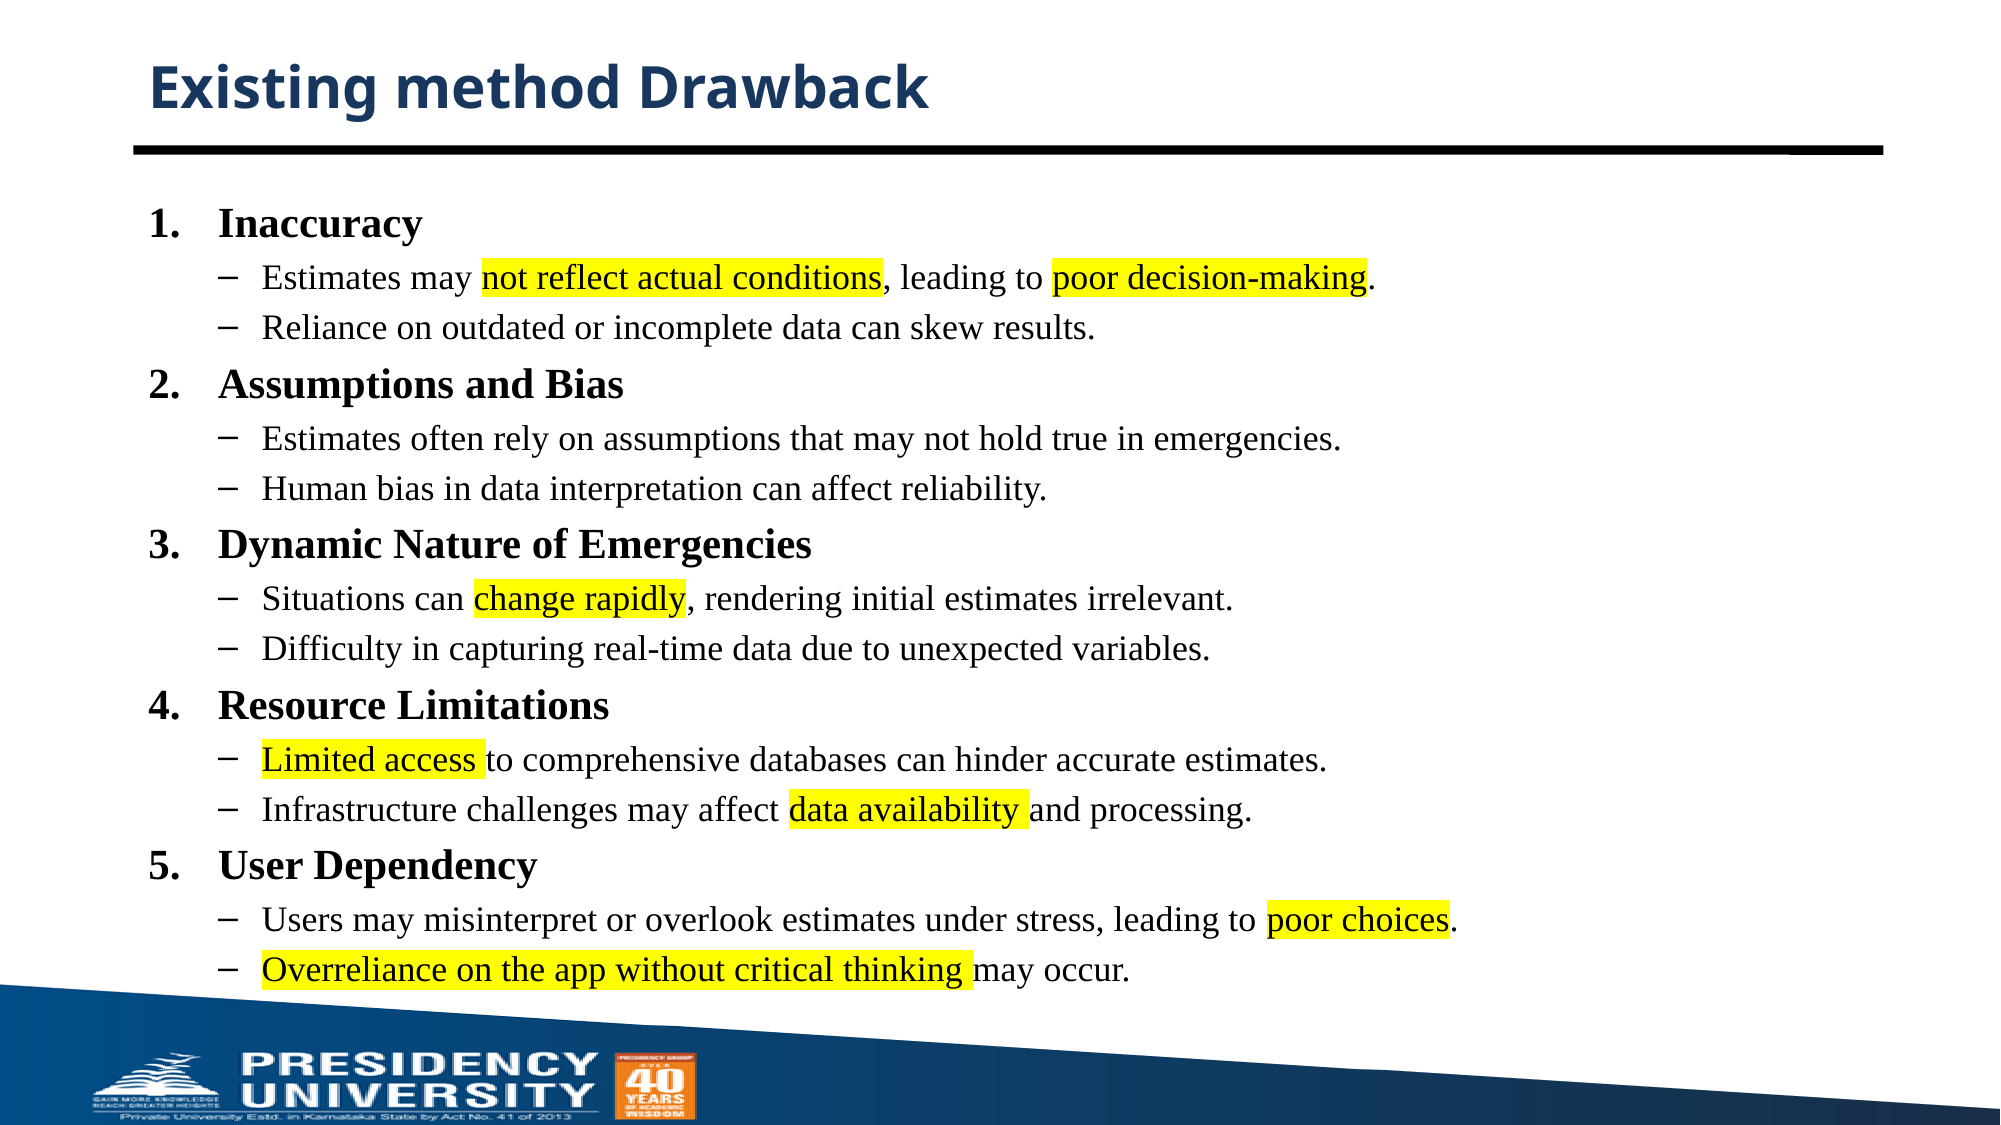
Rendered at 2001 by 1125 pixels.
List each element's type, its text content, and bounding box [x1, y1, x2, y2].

picture [0, 982, 2000, 1125]
list Inaccuracy Estimates may not reflect actual conditions, leading to poor decision-making. Reliance on outdated or incomplete data can skew results. Assumptions and Bias Estimates often rely on assumptions that may not hold true in emergencies. Human bias in data interpretation can affect reliability. Dynamic Nature of Emergencies Situations can change rapidly, rendering initial estimates irrelevant. Difficulty in capturing real-time data due to unexpected variables. Resource Limitations Limited access to comprehensive databases can hinder accurate estimates. Infrastructure challenges may affect data availability and processing. User Dependency Users may misinterpret or overlook estimates under stress, leading to poor choices. Overreliance on the app without critical thinking may occur. [133, 187, 1884, 1000]
title Existing method Drawback [133, 45, 1884, 125]
